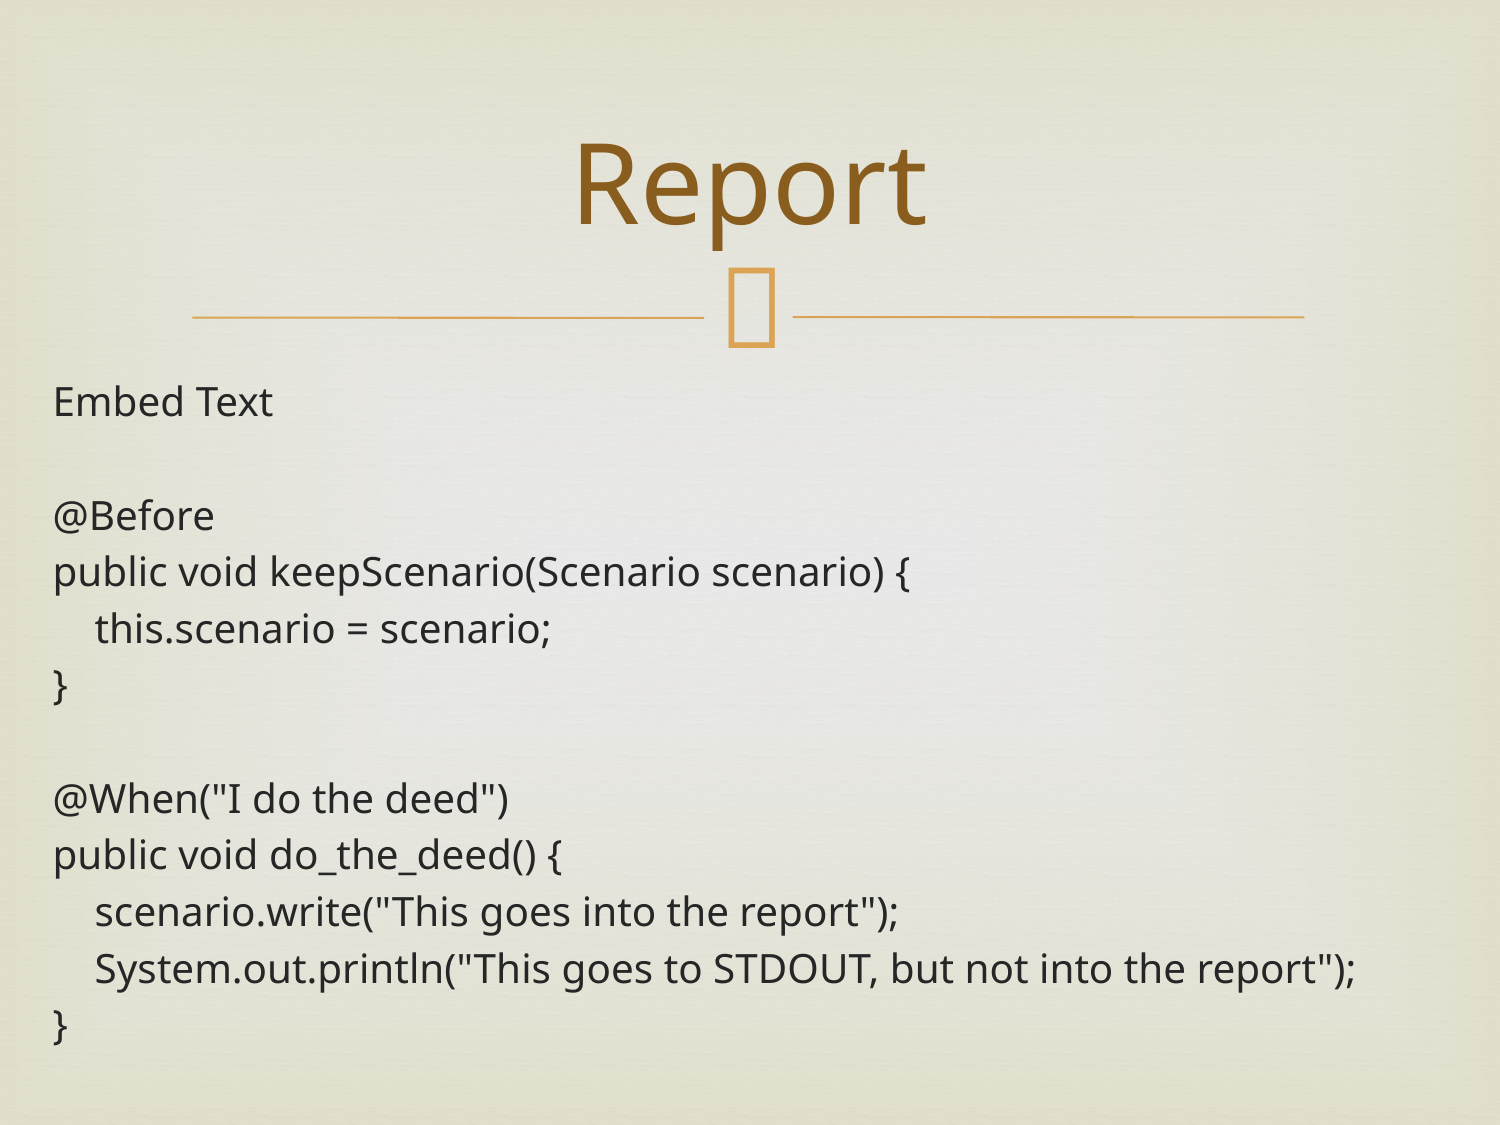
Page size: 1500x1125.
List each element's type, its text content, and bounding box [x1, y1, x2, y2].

list Embed Text @Before public void keepScenario(Scenario scenario) { this.scenario = scenario; } @When("I do the deed") public void do_the_deed() { scenario.write("This goes into the report"); System.out.println("This goes to STDOUT, but not into the report"); } [37, 368, 1475, 1063]
title Report [112, 93, 1386, 267]
